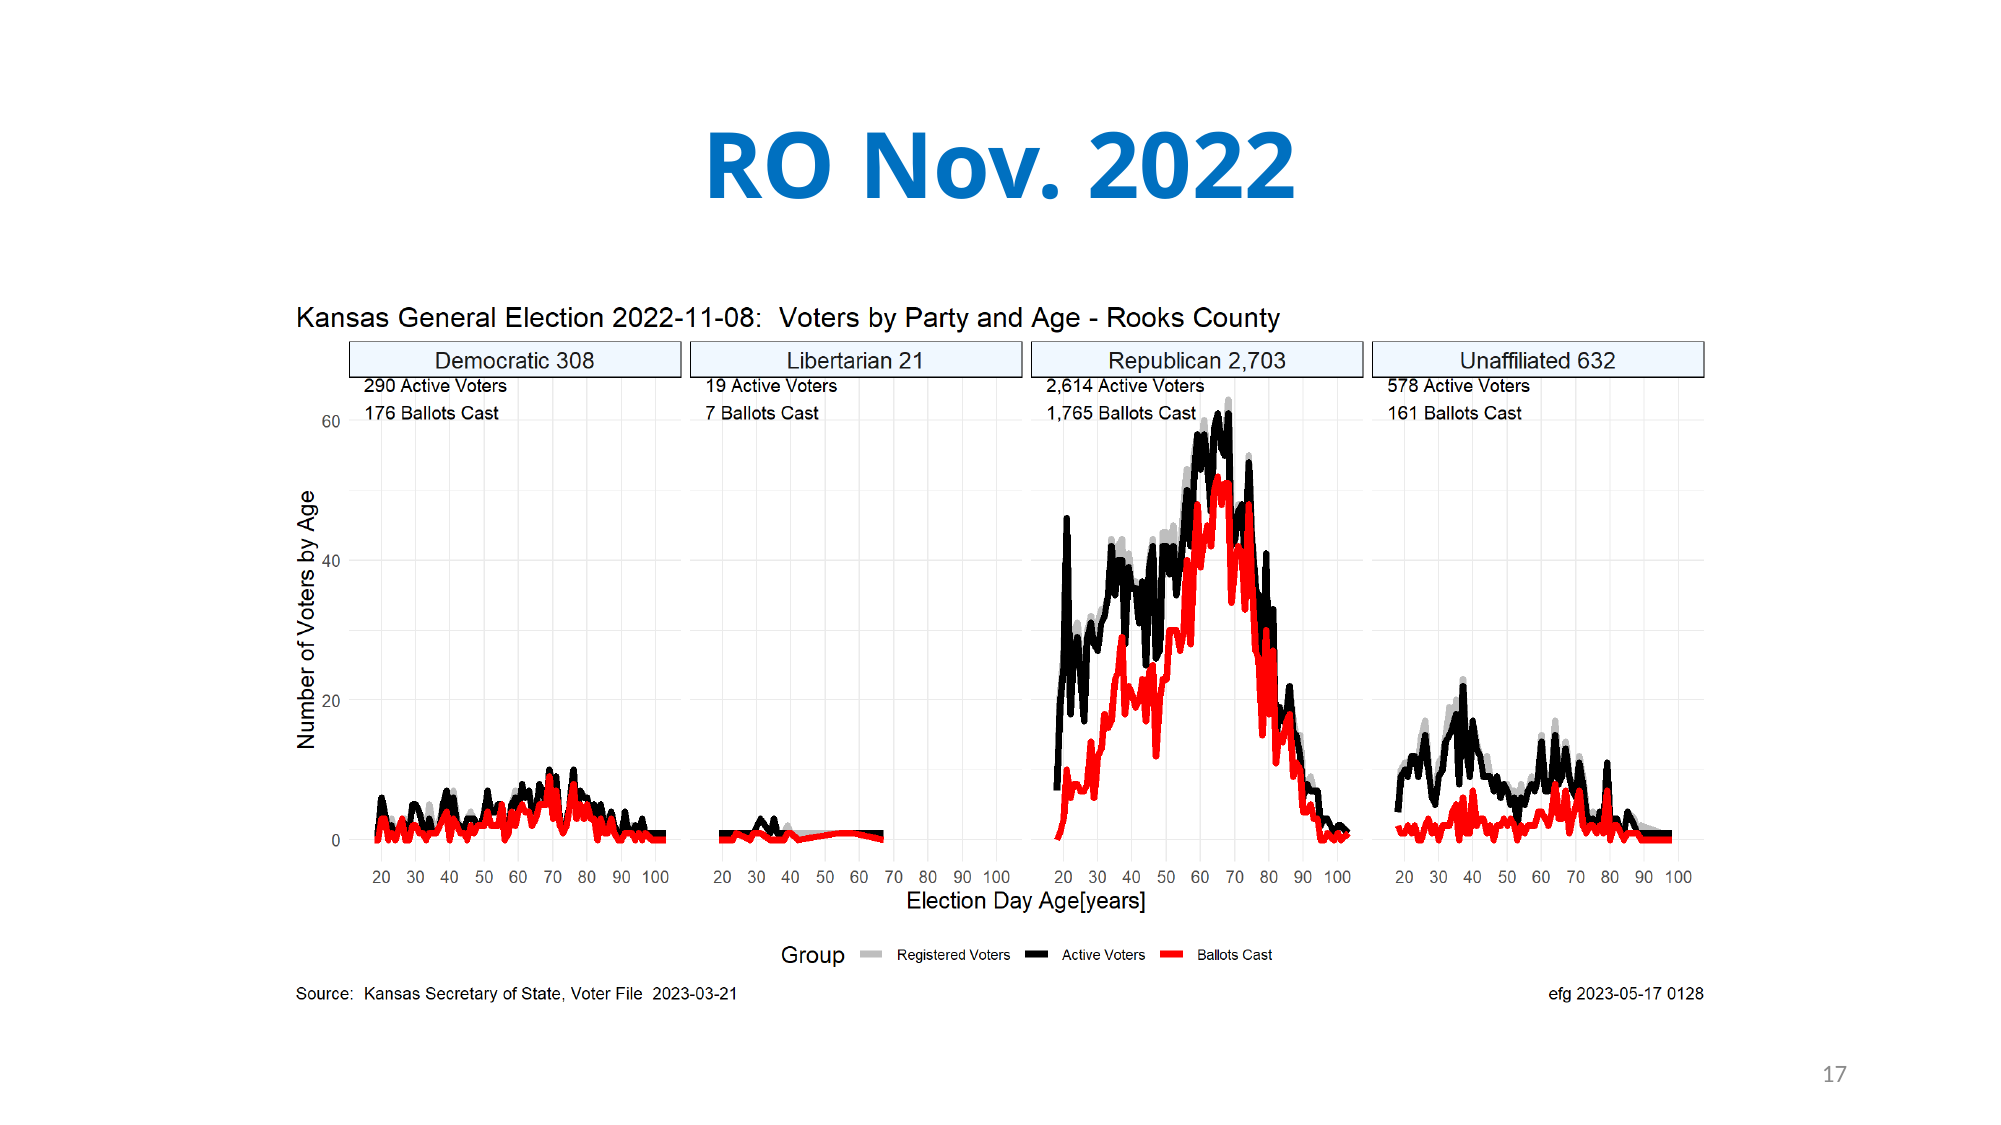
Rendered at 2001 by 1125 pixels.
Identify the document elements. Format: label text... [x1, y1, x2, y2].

slide_number ‹#› [1412, 1042, 1863, 1103]
picture [287, 297, 1713, 1011]
title RO Nov. 2022 [137, 59, 1863, 278]
